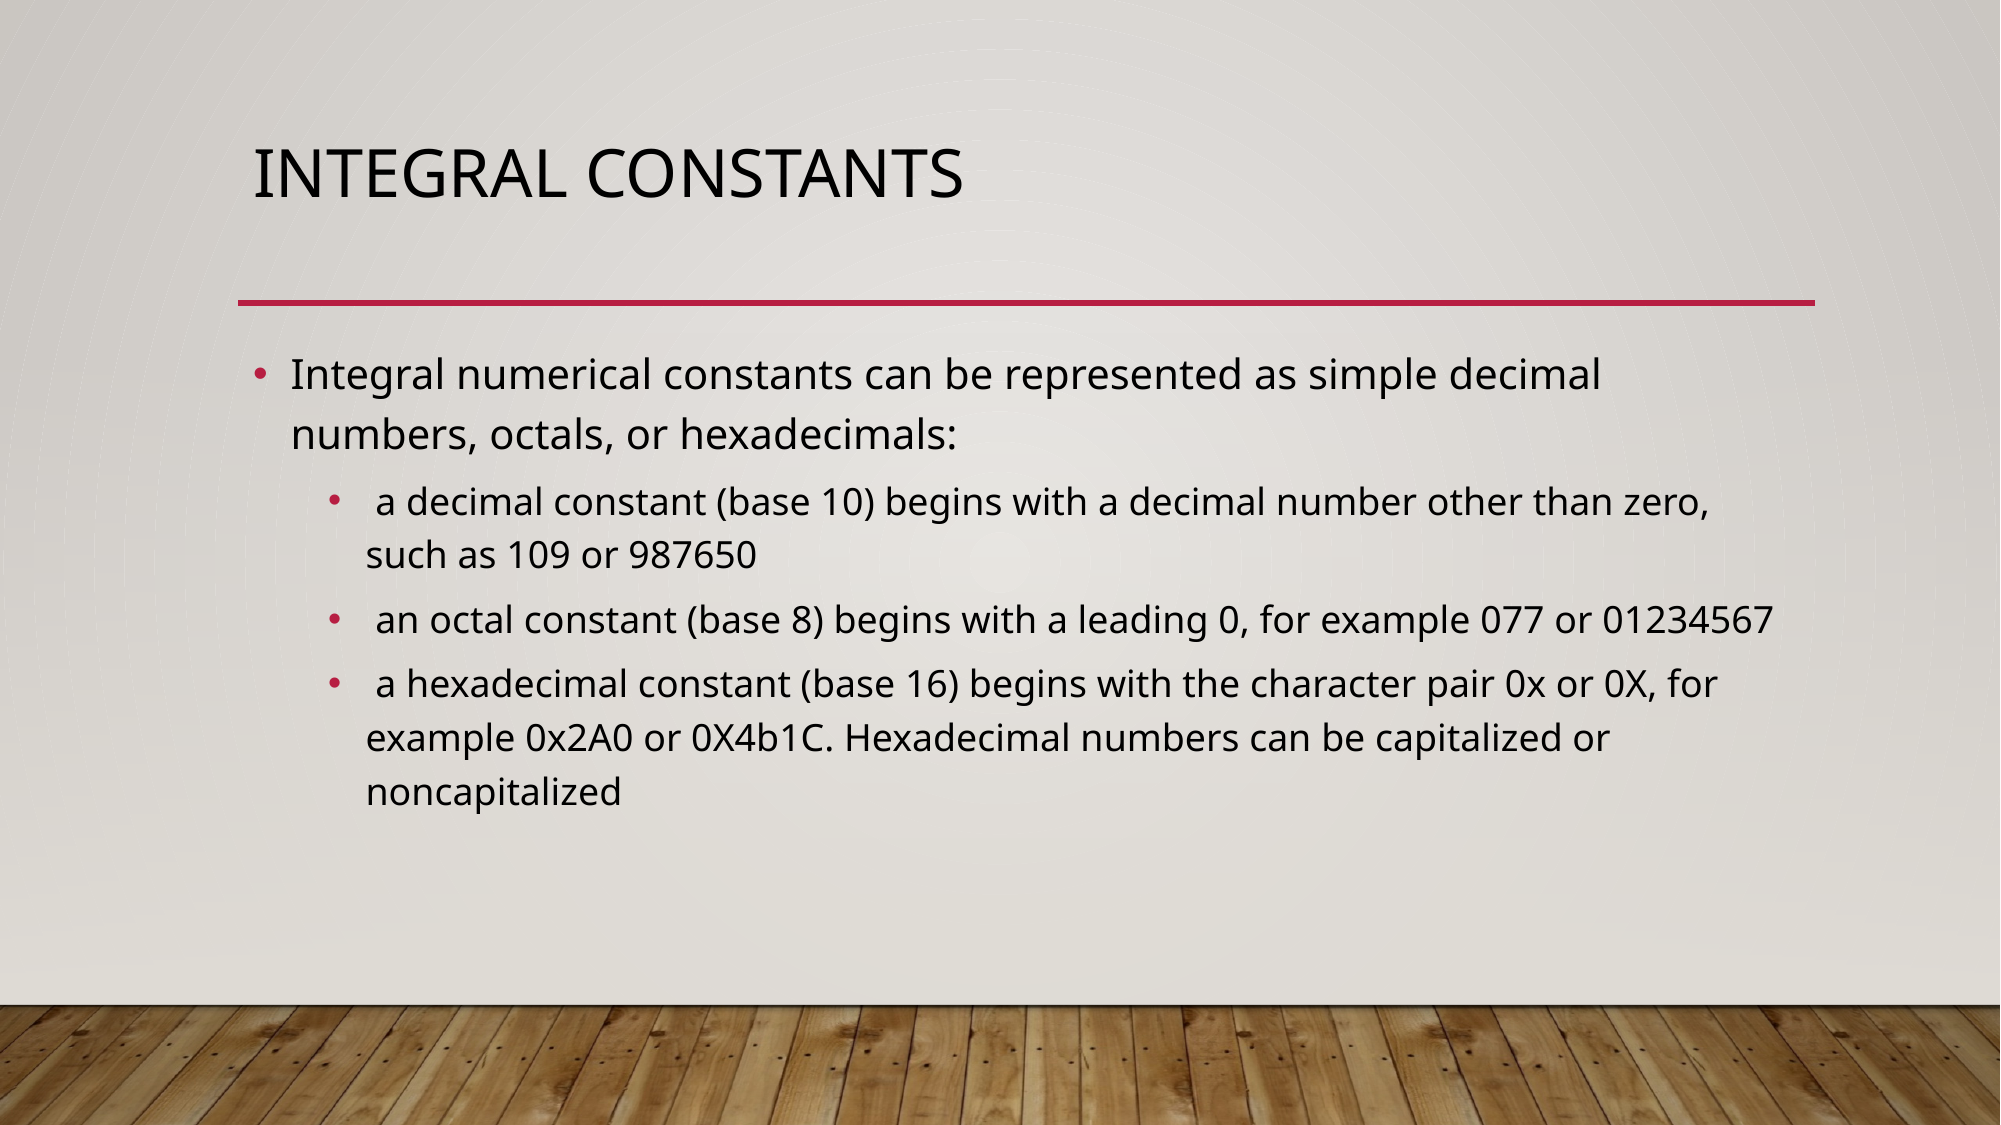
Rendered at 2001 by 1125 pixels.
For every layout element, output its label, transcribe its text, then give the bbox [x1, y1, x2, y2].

picture [0, 1005, 2000, 1125]
list Integral numerical constants can be represented as simple decimal numbers, octals, or hexadecimals: a decimal constant (base 10) begins with a decimal number other than zero, such as 109 or 987650 an octal constant (base 8) begins with a leading 0, for example 077 or 01234567 a hexadecimal constant (base 16) begins with the character pair 0x or 0X, for example 0x2A0 or 0X4b1C. Hexadecimal numbers can be capitalized or noncapitalized [238, 330, 1814, 897]
title Integral Constants [238, 131, 1814, 305]
